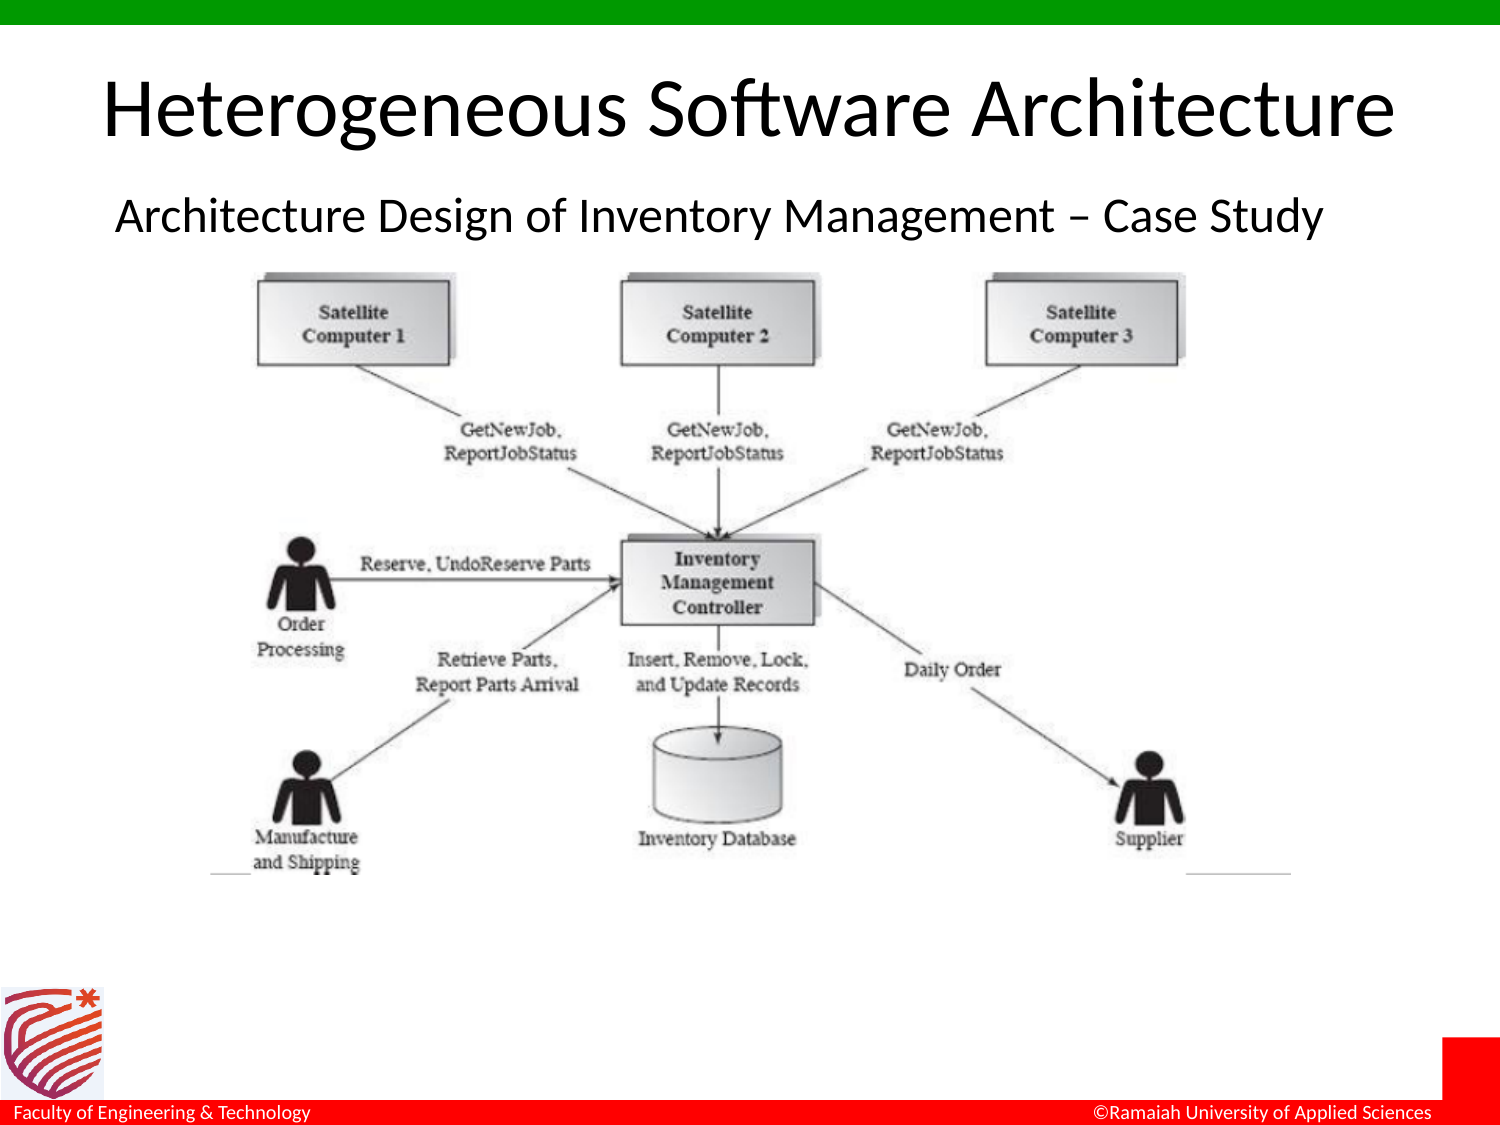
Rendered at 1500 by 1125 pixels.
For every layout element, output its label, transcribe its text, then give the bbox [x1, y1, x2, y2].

picture [1, 987, 104, 1100]
picture [209, 249, 1291, 876]
list Architecture Design of Inventory Management – Case Study [99, 174, 1450, 1013]
title Heterogeneous Software Architecture [75, 45, 1425, 175]
